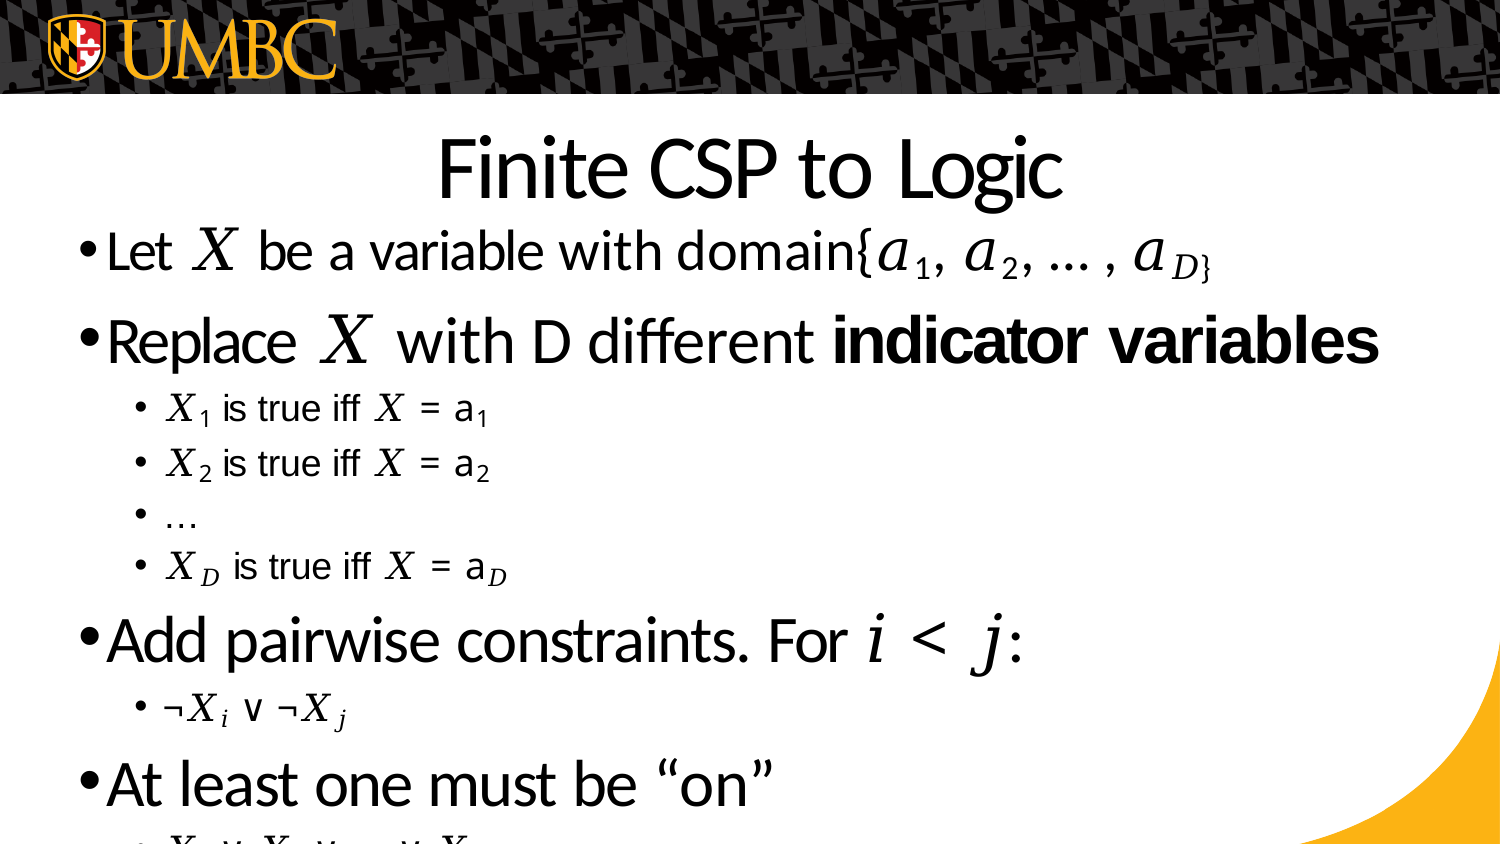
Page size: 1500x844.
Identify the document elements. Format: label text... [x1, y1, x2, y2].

picture [0, 0, 1500, 94]
picture [1425, 639, 1500, 844]
list Let 𝑋 be a variable with domain {𝑎1, 𝑎2, … , 𝑎𝐷} Replace 𝑋 with D different indicator variables 𝑋1 is true iff 𝑋 = a1 𝑋2 is true iff 𝑋 = a2 … 𝑋𝐷 is true iff 𝑋 = a𝐷 Add pairwise constraints. For 𝑖 < 𝑗: ¬𝑋𝑖 ∨ ¬𝑋𝑗 At least one must be “on” 𝑋1 ∨ 𝑋2 ∨ ⋯ ∨ 𝑋𝐷 [75, 199, 1425, 844]
title Finite CSP to Logic [243, 90, 1257, 199]
